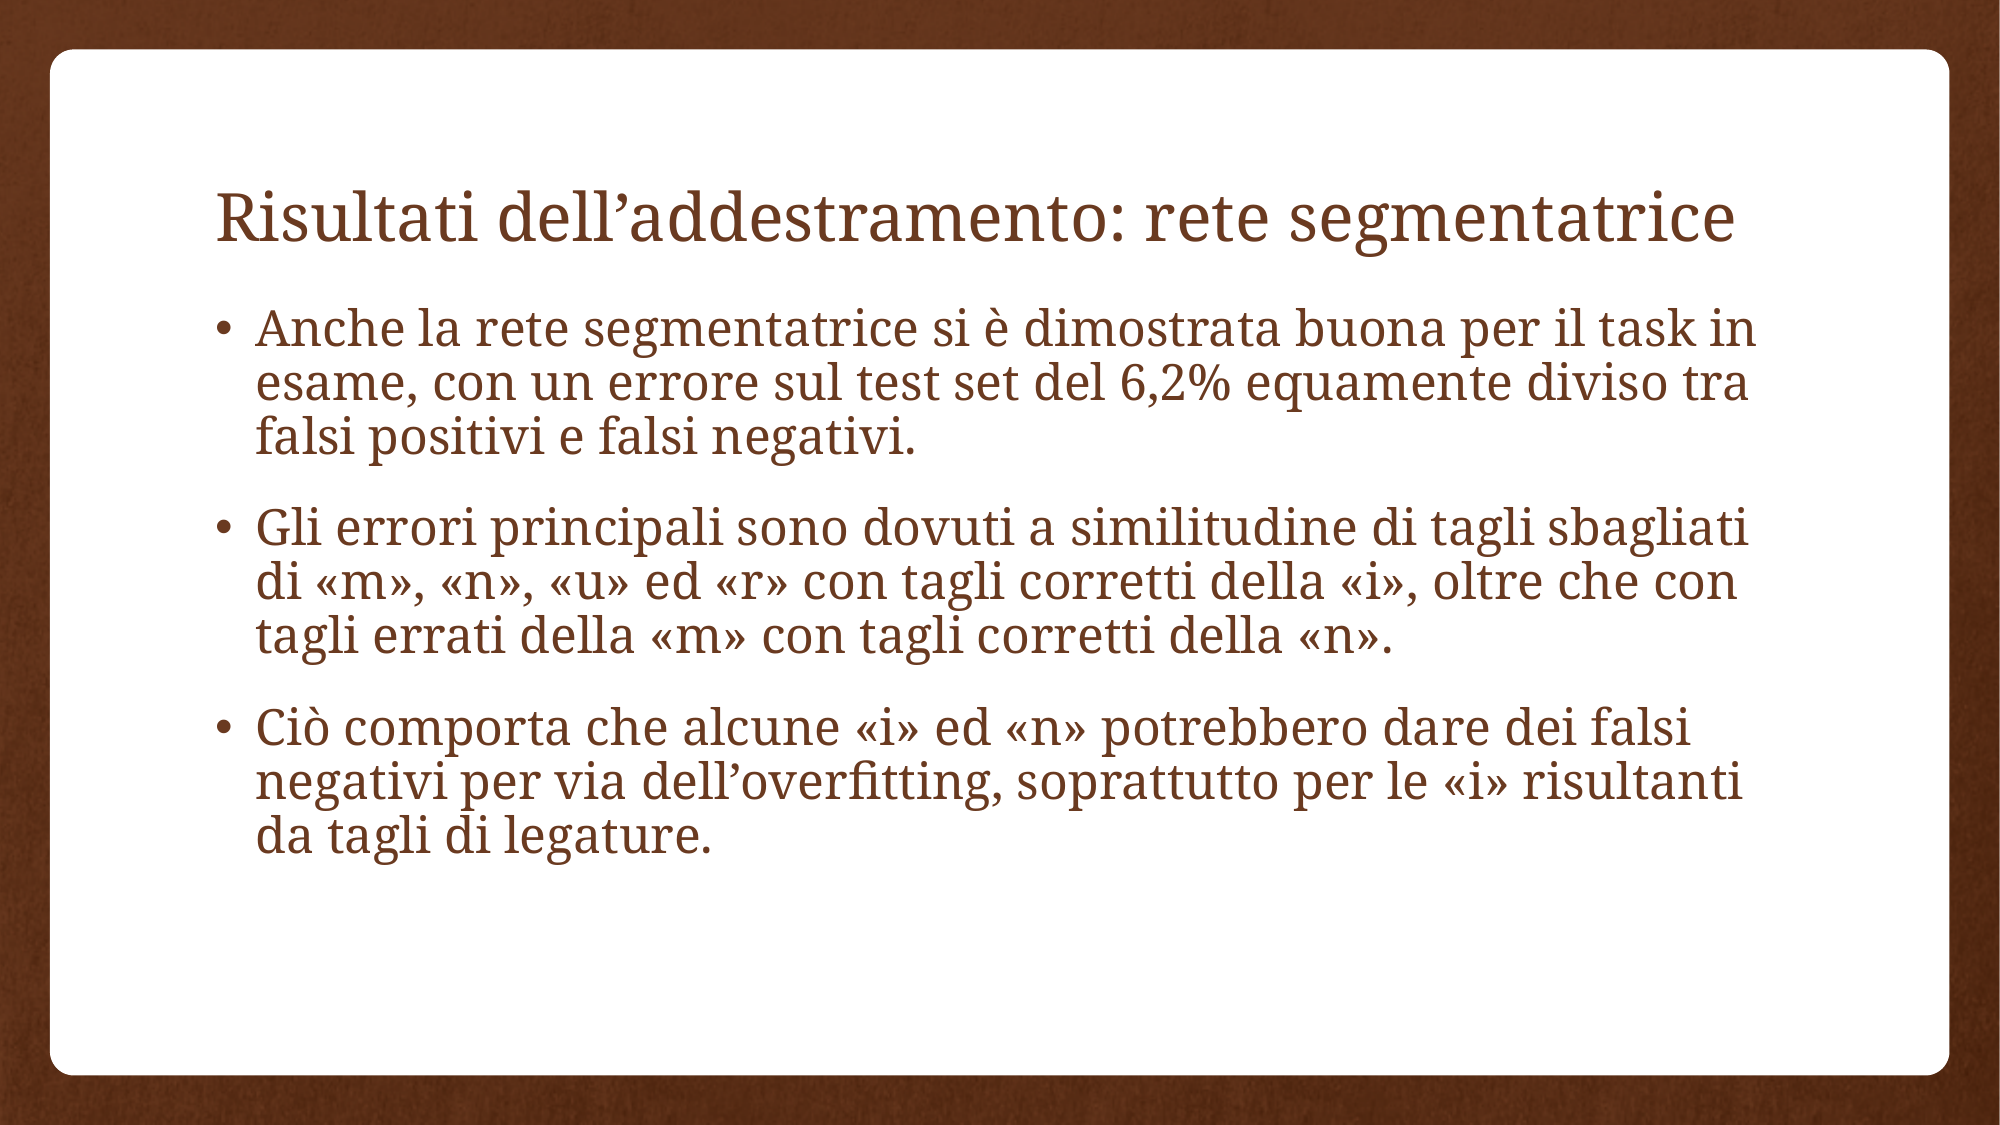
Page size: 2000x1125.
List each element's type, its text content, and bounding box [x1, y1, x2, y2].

title Risultati dell’addestramento: rete segmentatrice [199, 70, 1800, 263]
list Anche la rete segmentatrice si è dimostrata buona per il task in esame, con un errore sul test set del 6,2% equamente diviso tra falsi positivi e falsi negativi. Gli errori principali sono dovuti a similitudine di tagli sbagliati di «m», «n», «u» ed «r» con tagli corretti della «i», oltre che con tagli errati della «m» con tagli corretti della «n». Ciò comporta che alcune «i» ed «n» potrebbero dare dei falsi negativi per via dell’overfitting, soprattutto per le «i» risultanti da tagli di legature. [199, 295, 1800, 996]
